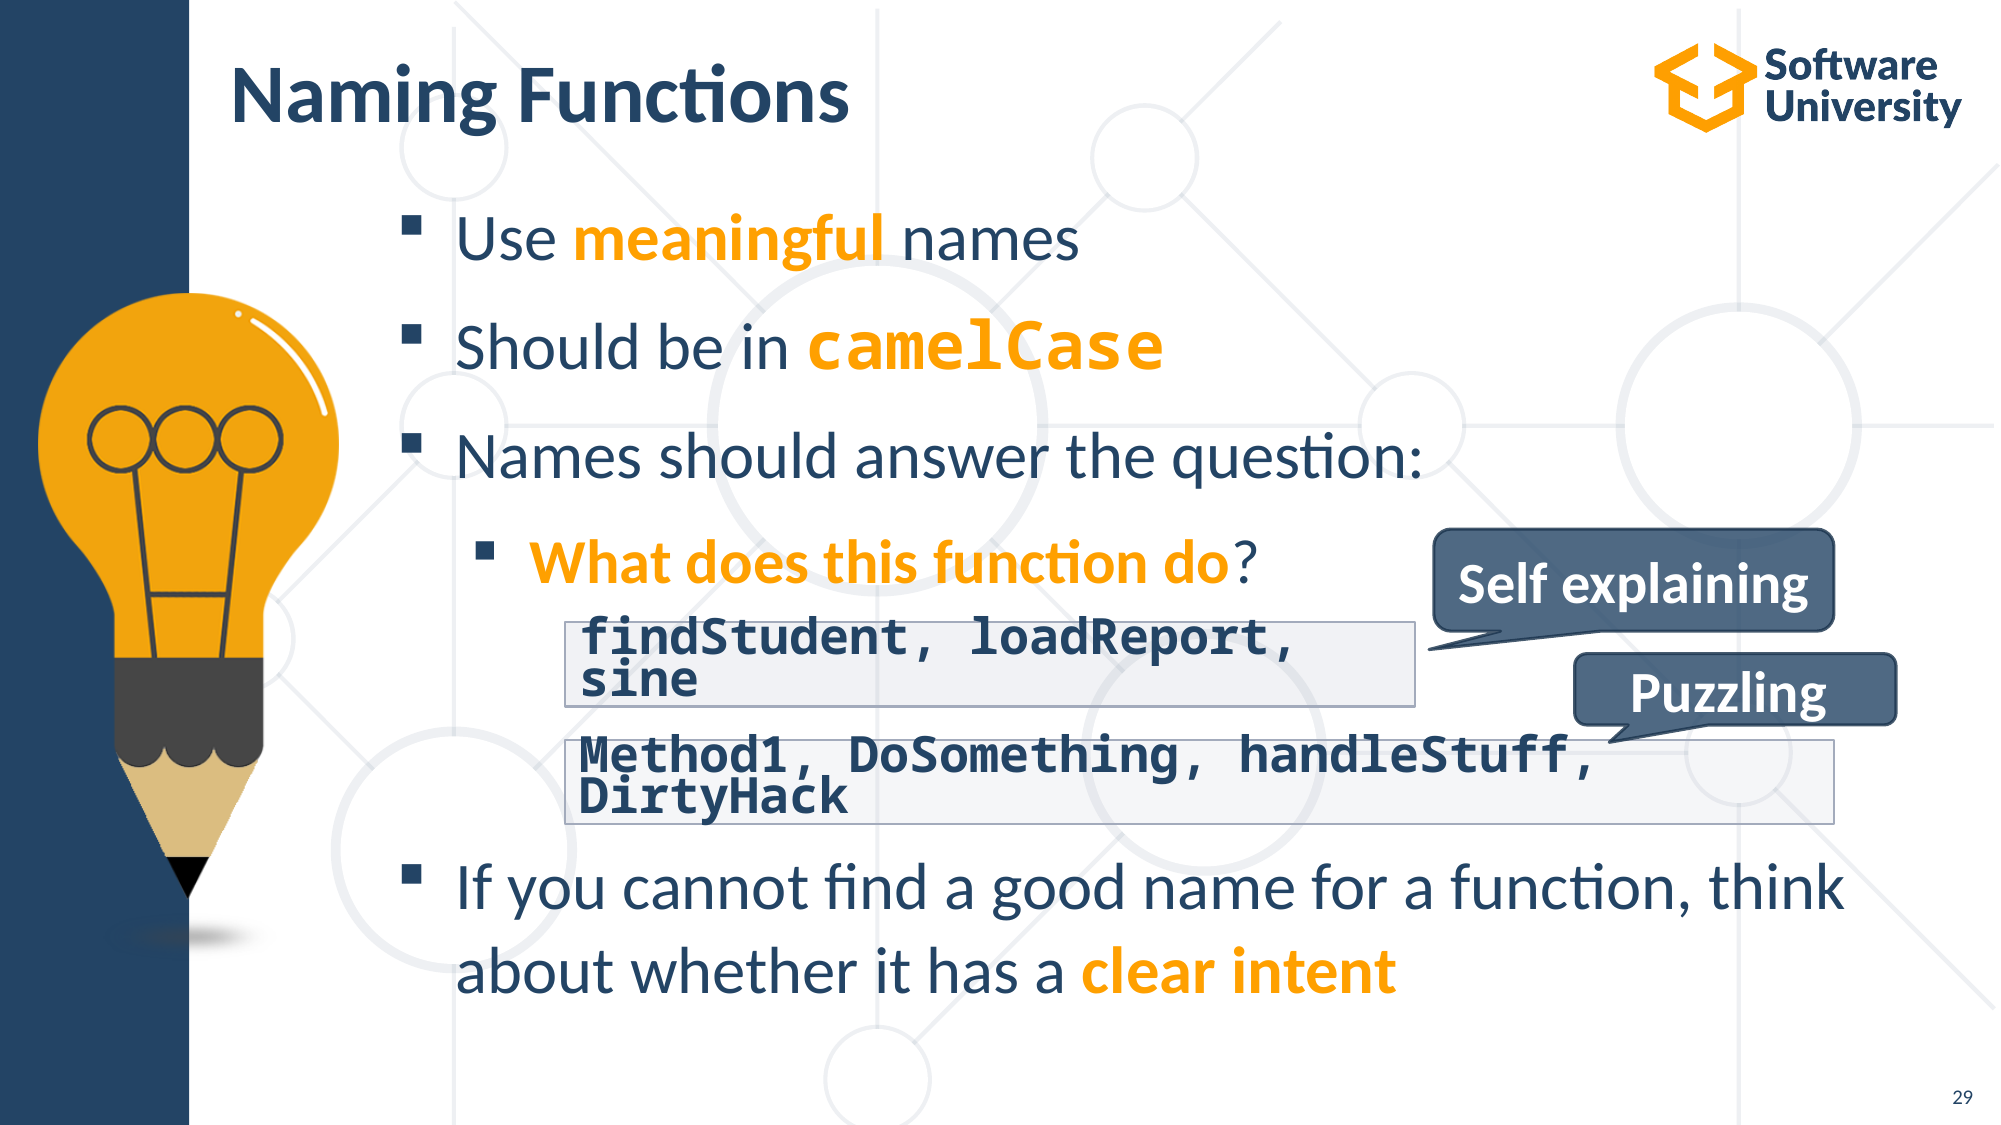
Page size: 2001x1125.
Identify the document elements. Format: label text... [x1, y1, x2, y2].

text_box Self explaining [1426, 526, 1836, 652]
text_box Puzzling [1572, 651, 1899, 745]
title Naming Functions [212, 16, 1628, 162]
list Use meaningful names Should be in camelCase Names should answer the question: What does this function do? If you cannot find a good name for a function, think about whether it has a clear intent [306, 183, 1968, 1094]
picture [1641, 31, 1973, 145]
picture [38, 293, 306, 961]
text_box Method1, DoSomething, handleStuff, DirtyHack [564, 739, 1834, 825]
text_box 29 [1927, 1067, 1989, 1117]
text_box findStudent, loadReport, sine [564, 622, 1415, 707]
